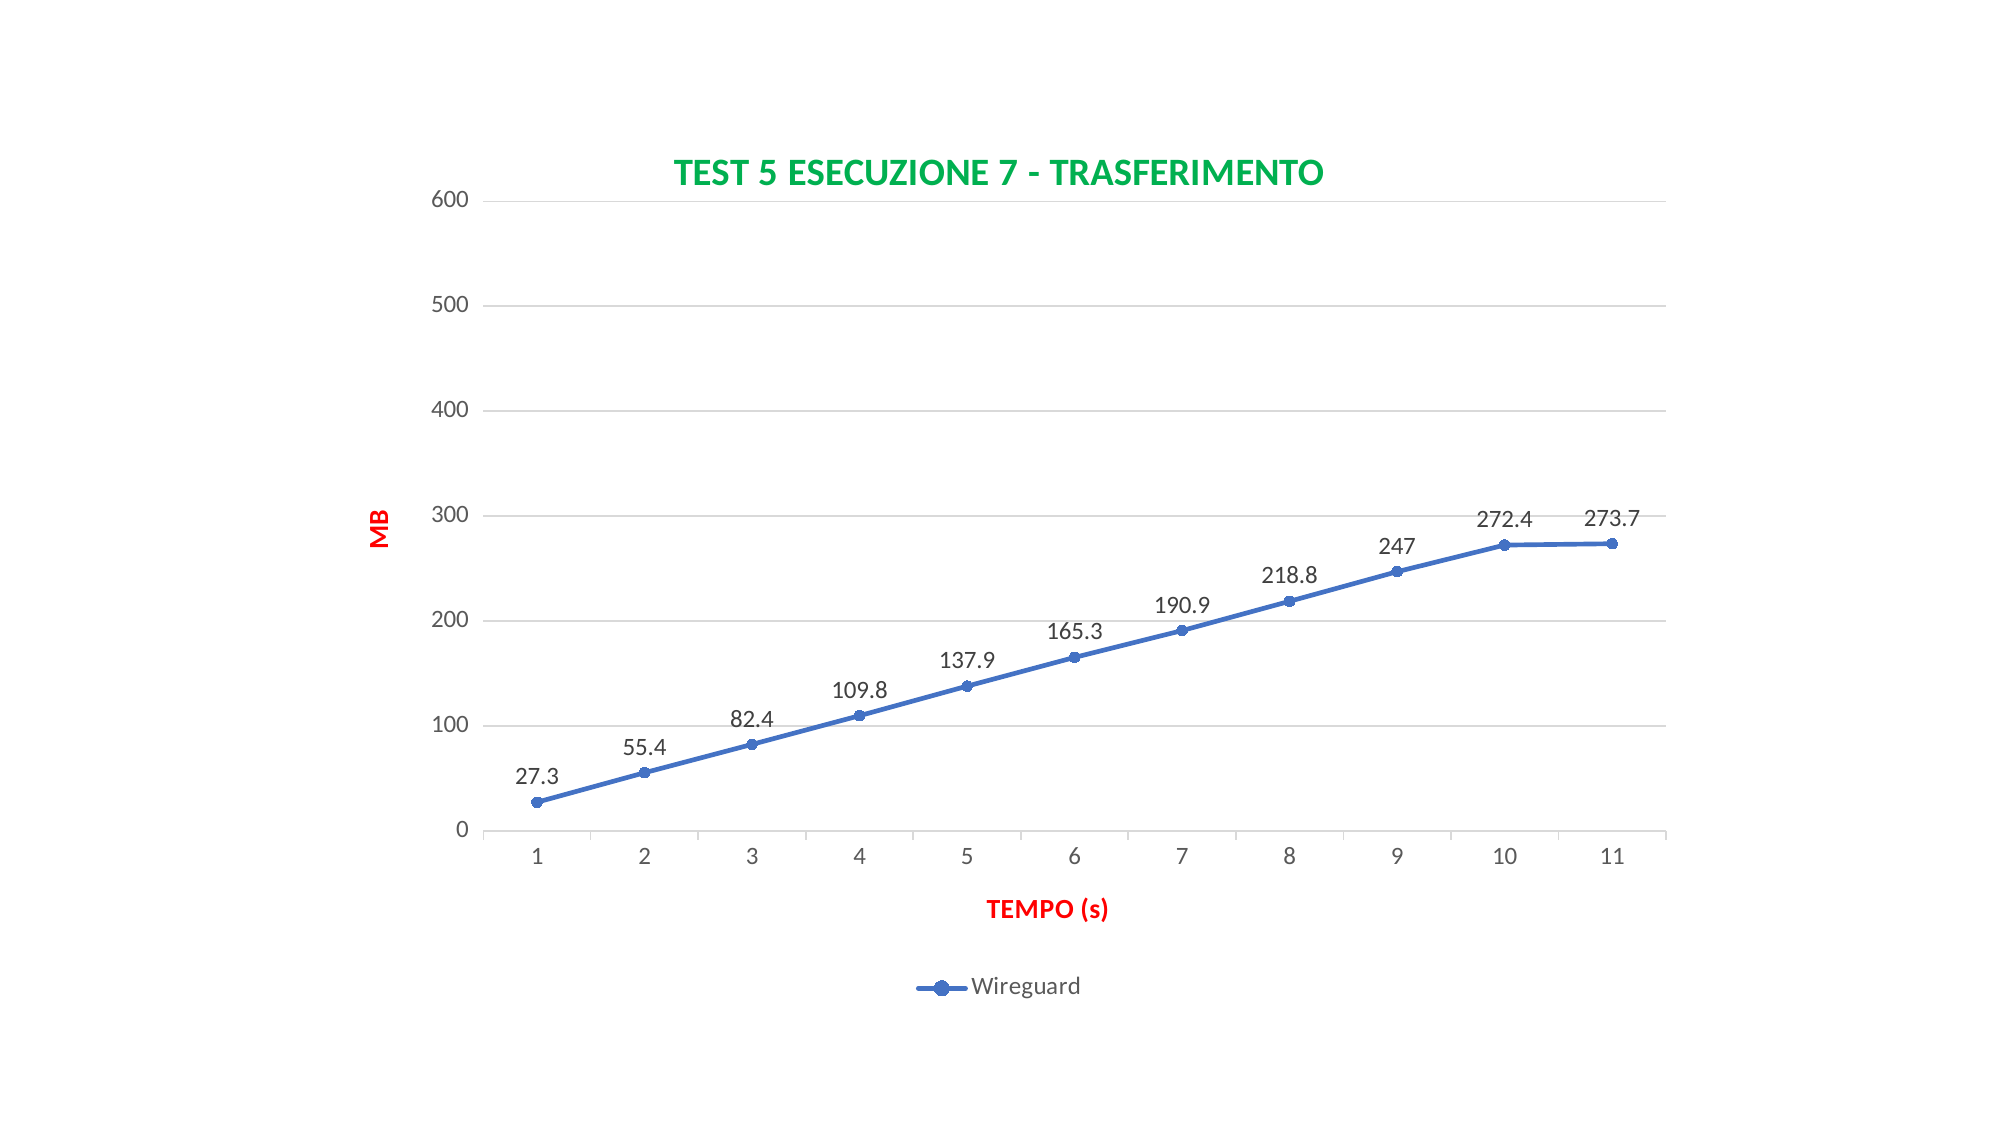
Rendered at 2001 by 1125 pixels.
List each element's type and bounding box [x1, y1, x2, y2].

chart [333, 117, 1667, 1007]
